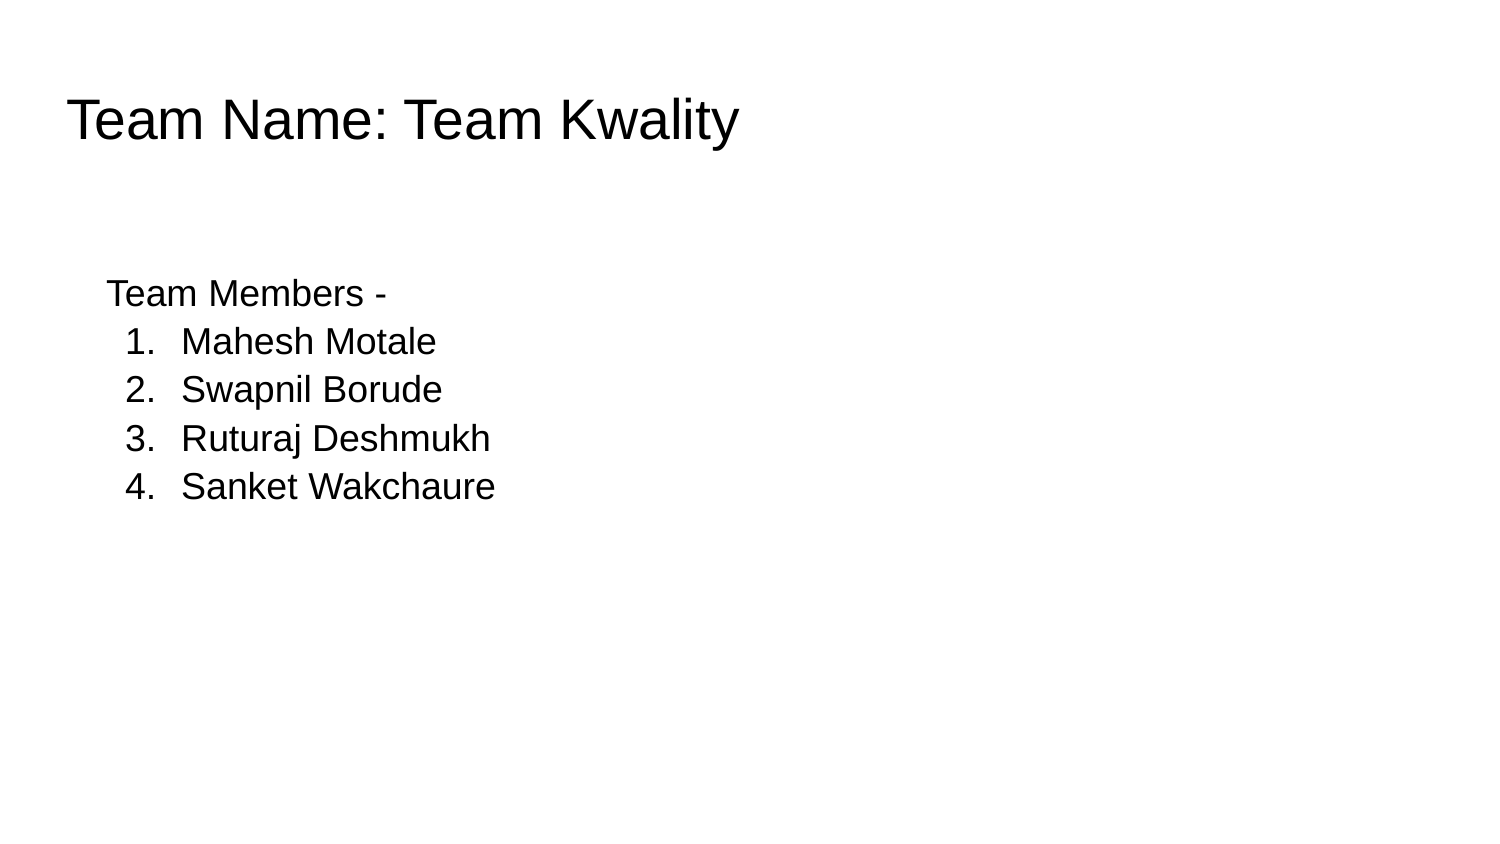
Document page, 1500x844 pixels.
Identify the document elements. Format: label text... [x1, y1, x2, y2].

title Team Name: Team Kwality [51, 72, 1449, 167]
list Team Members - Mahesh Motale Swapnil Borude Ruturaj Deshmukh Sanket Wakchaure [91, 250, 1335, 685]
